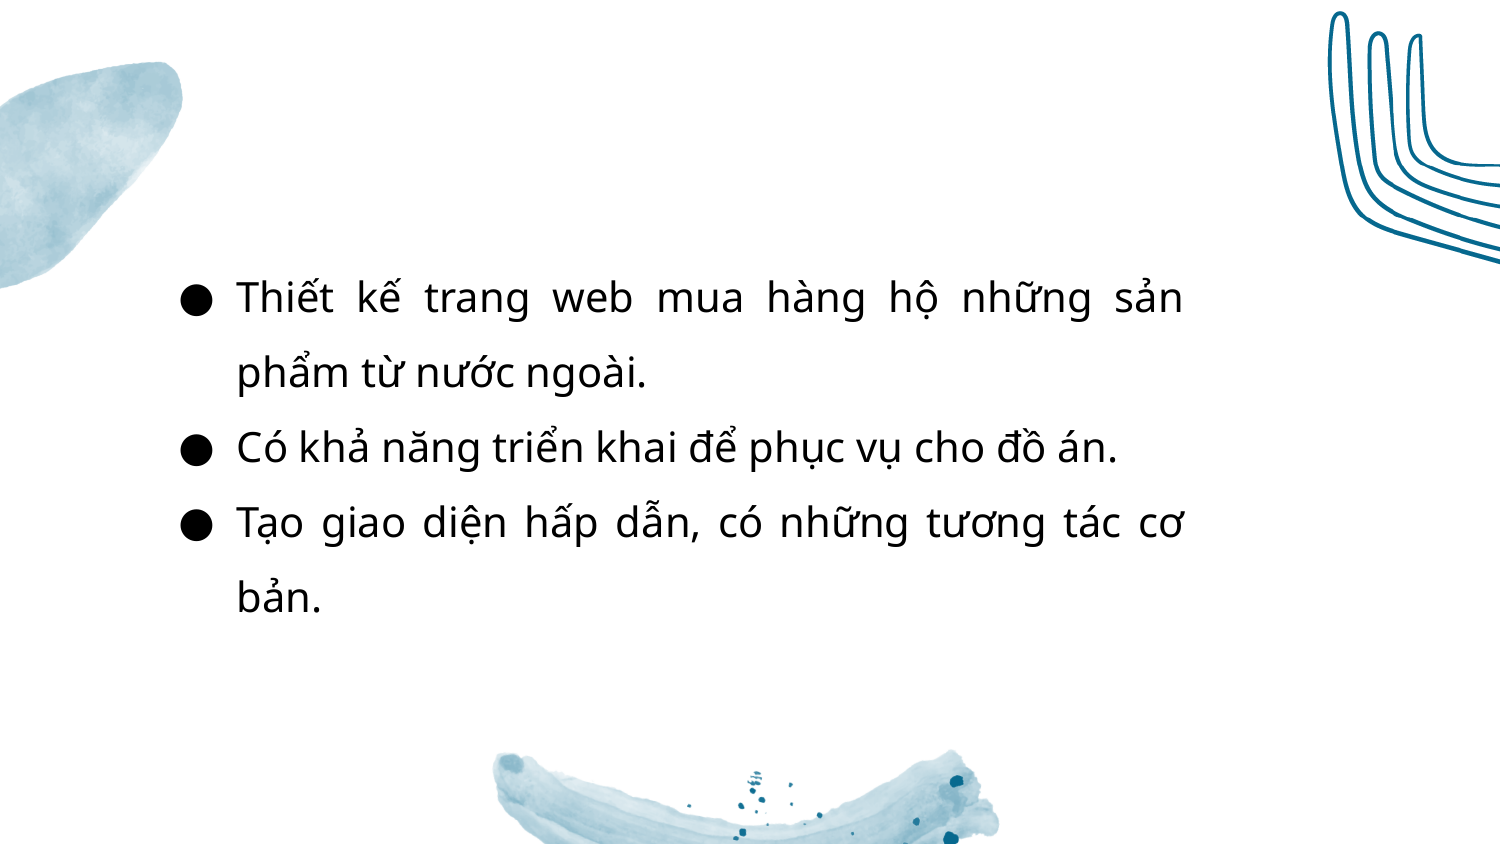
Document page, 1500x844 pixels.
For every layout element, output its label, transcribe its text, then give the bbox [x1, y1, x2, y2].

picture [1332, 16, 1500, 258]
subtitle Thiết kế trang web mua hàng hộ những sản phẩm từ nước ngoài. Có khả năng triển khai để phục vụ cho đồ án. Tạo giao diện hấp dẫn, có những tương tác cơ bản. [146, 230, 1200, 614]
picture [1327, 11, 1336, 48]
picture [1344, 11, 1500, 246]
picture [1372, 36, 1500, 224]
picture [0, 62, 183, 292]
picture [1410, 38, 1500, 183]
picture [1327, 76, 1500, 269]
picture [475, 647, 1247, 844]
